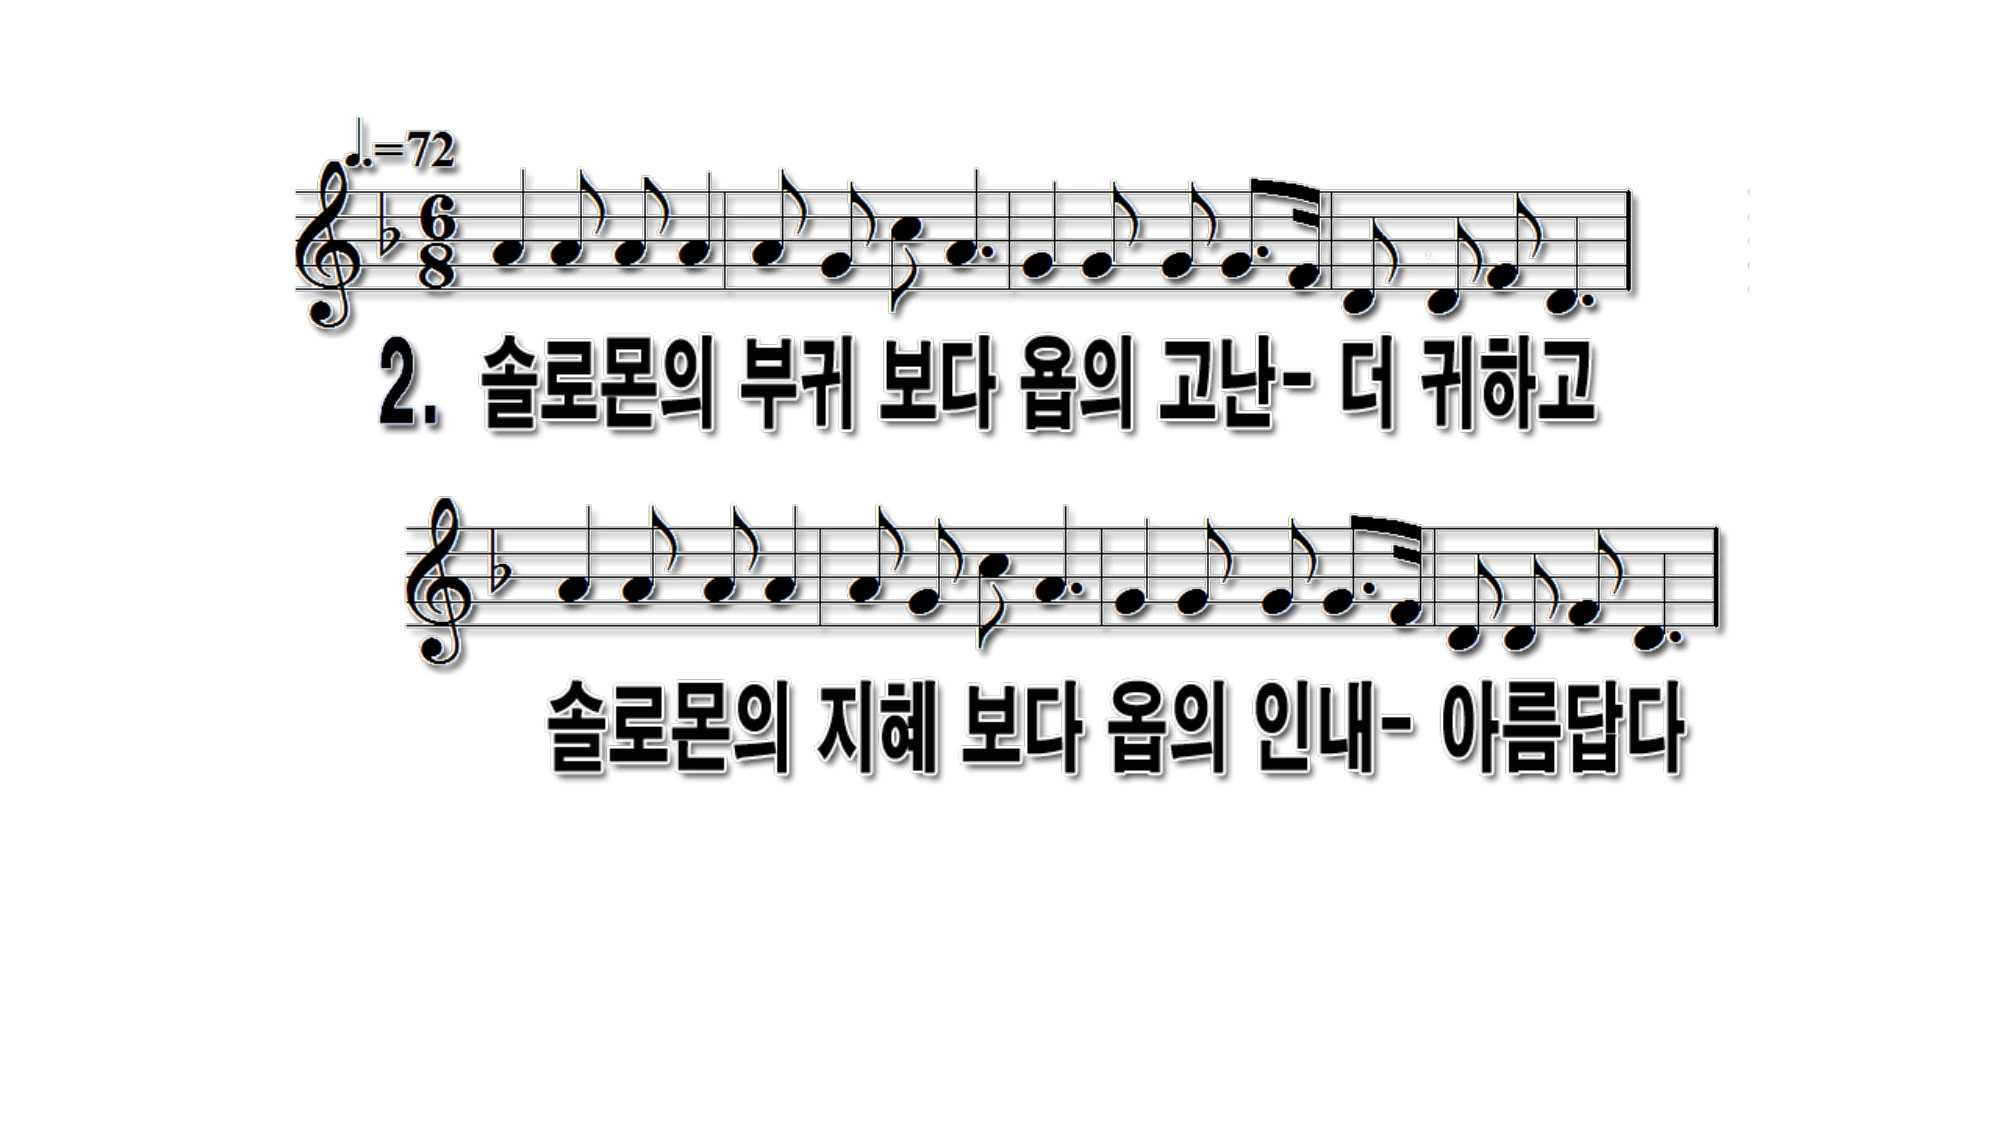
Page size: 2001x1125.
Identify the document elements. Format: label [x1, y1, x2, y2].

picture [249, 0, 1750, 835]
